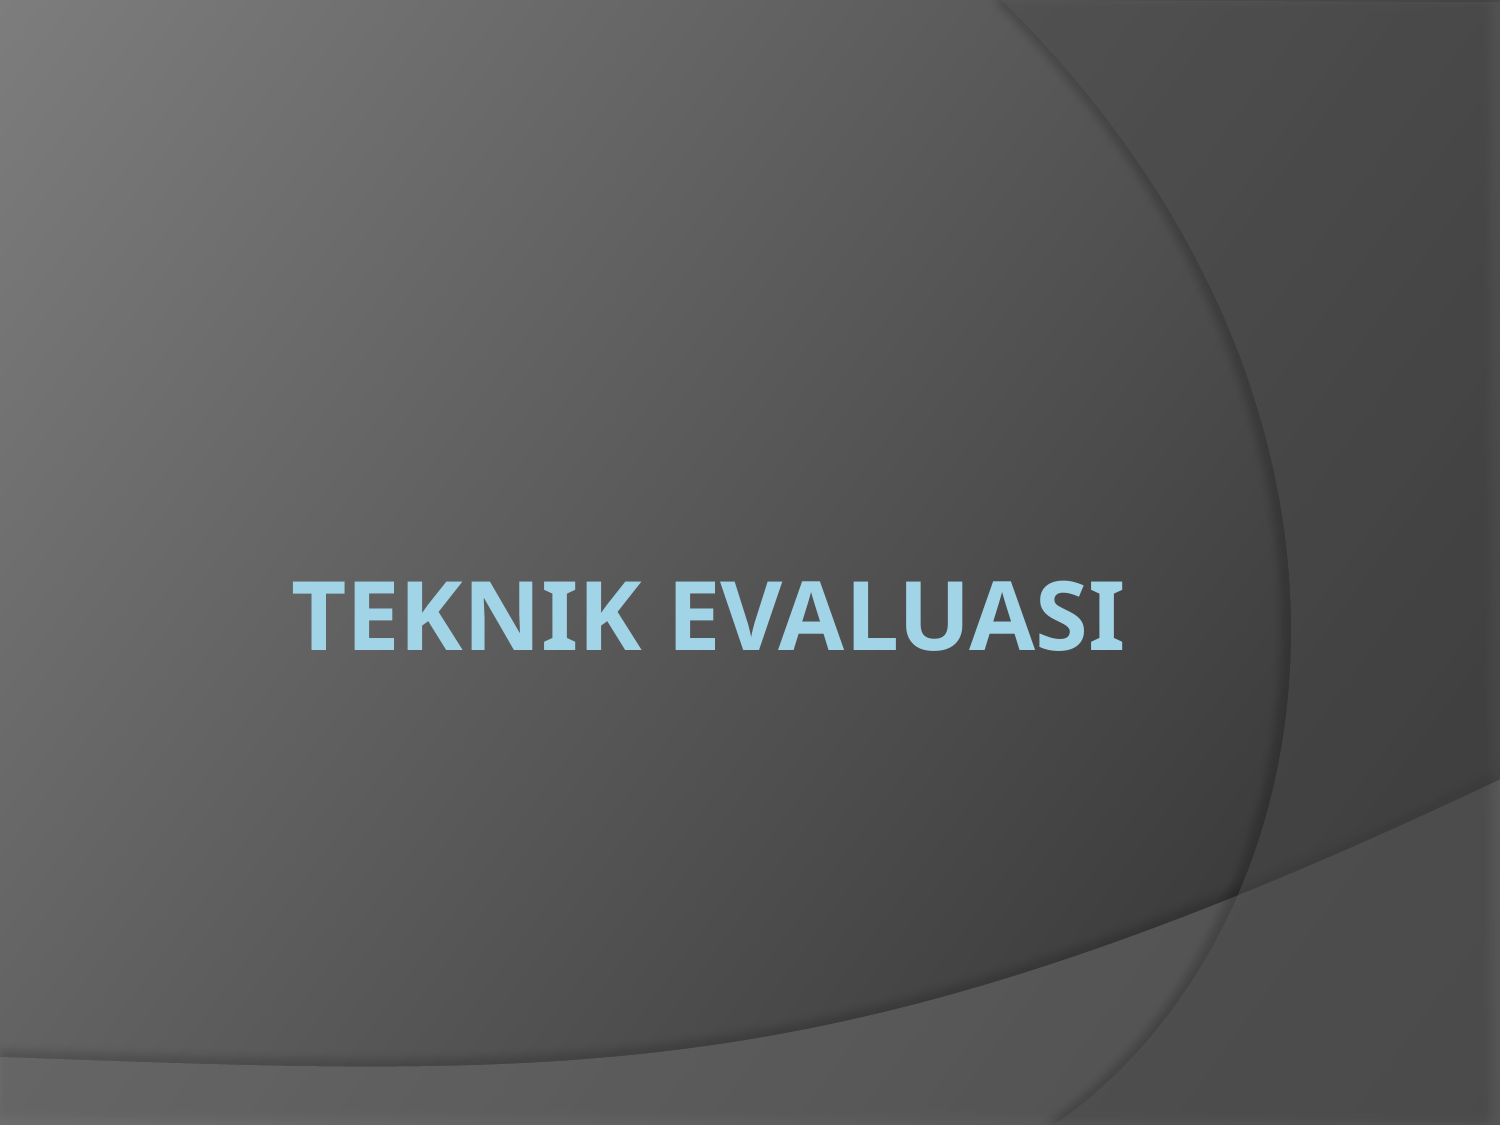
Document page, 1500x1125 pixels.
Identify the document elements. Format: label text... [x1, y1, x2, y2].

title Teknik evaluasi [70, 547, 1134, 925]
